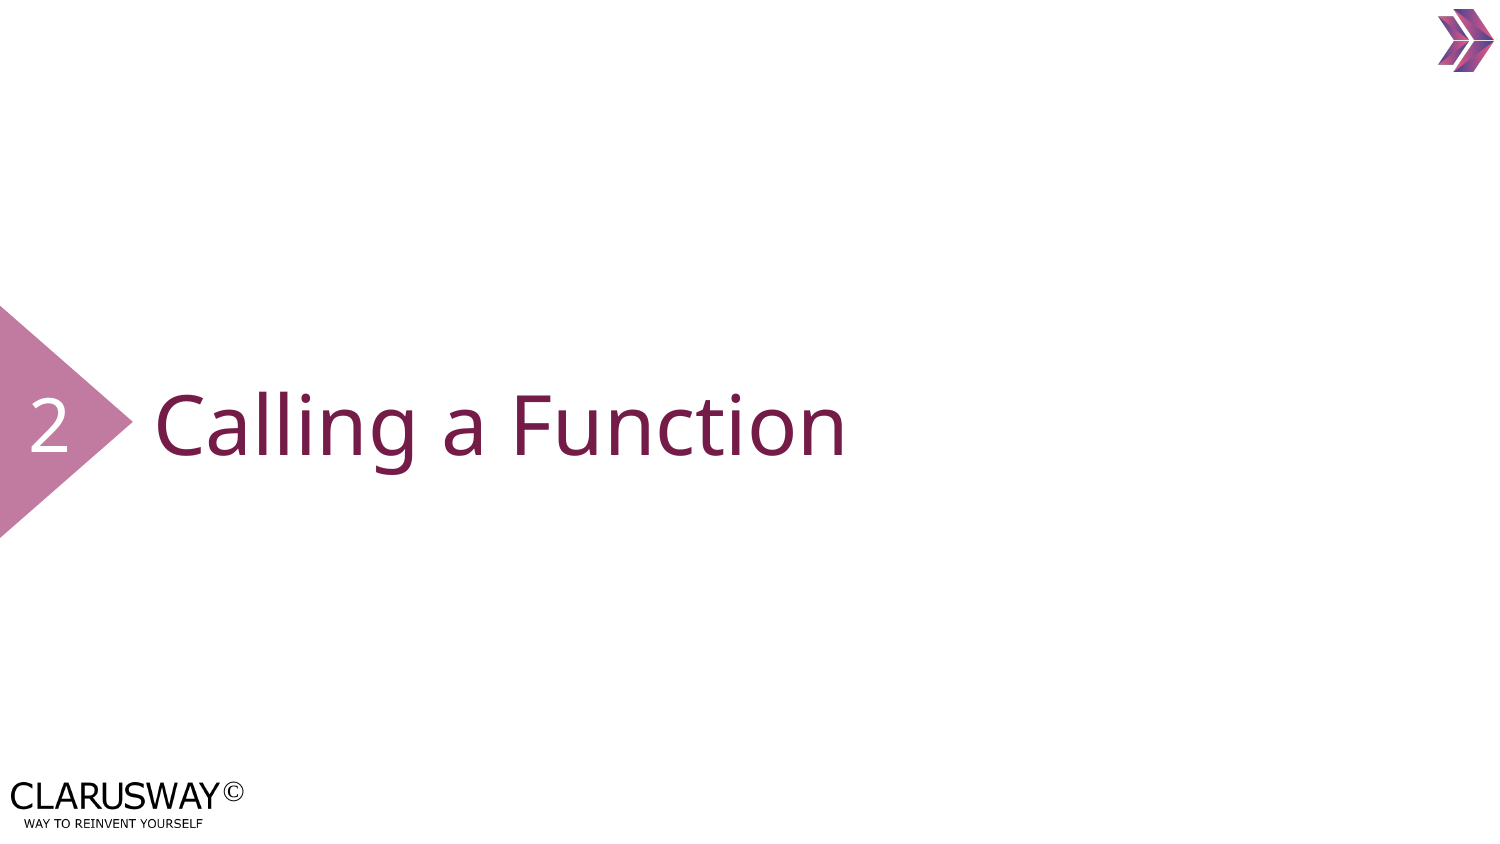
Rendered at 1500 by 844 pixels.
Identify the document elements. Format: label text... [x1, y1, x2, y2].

text_box 2 [0, 306, 100, 540]
picture [11, 782, 220, 828]
title Calling a Function [153, 372, 1277, 472]
picture [1438, 9, 1494, 72]
